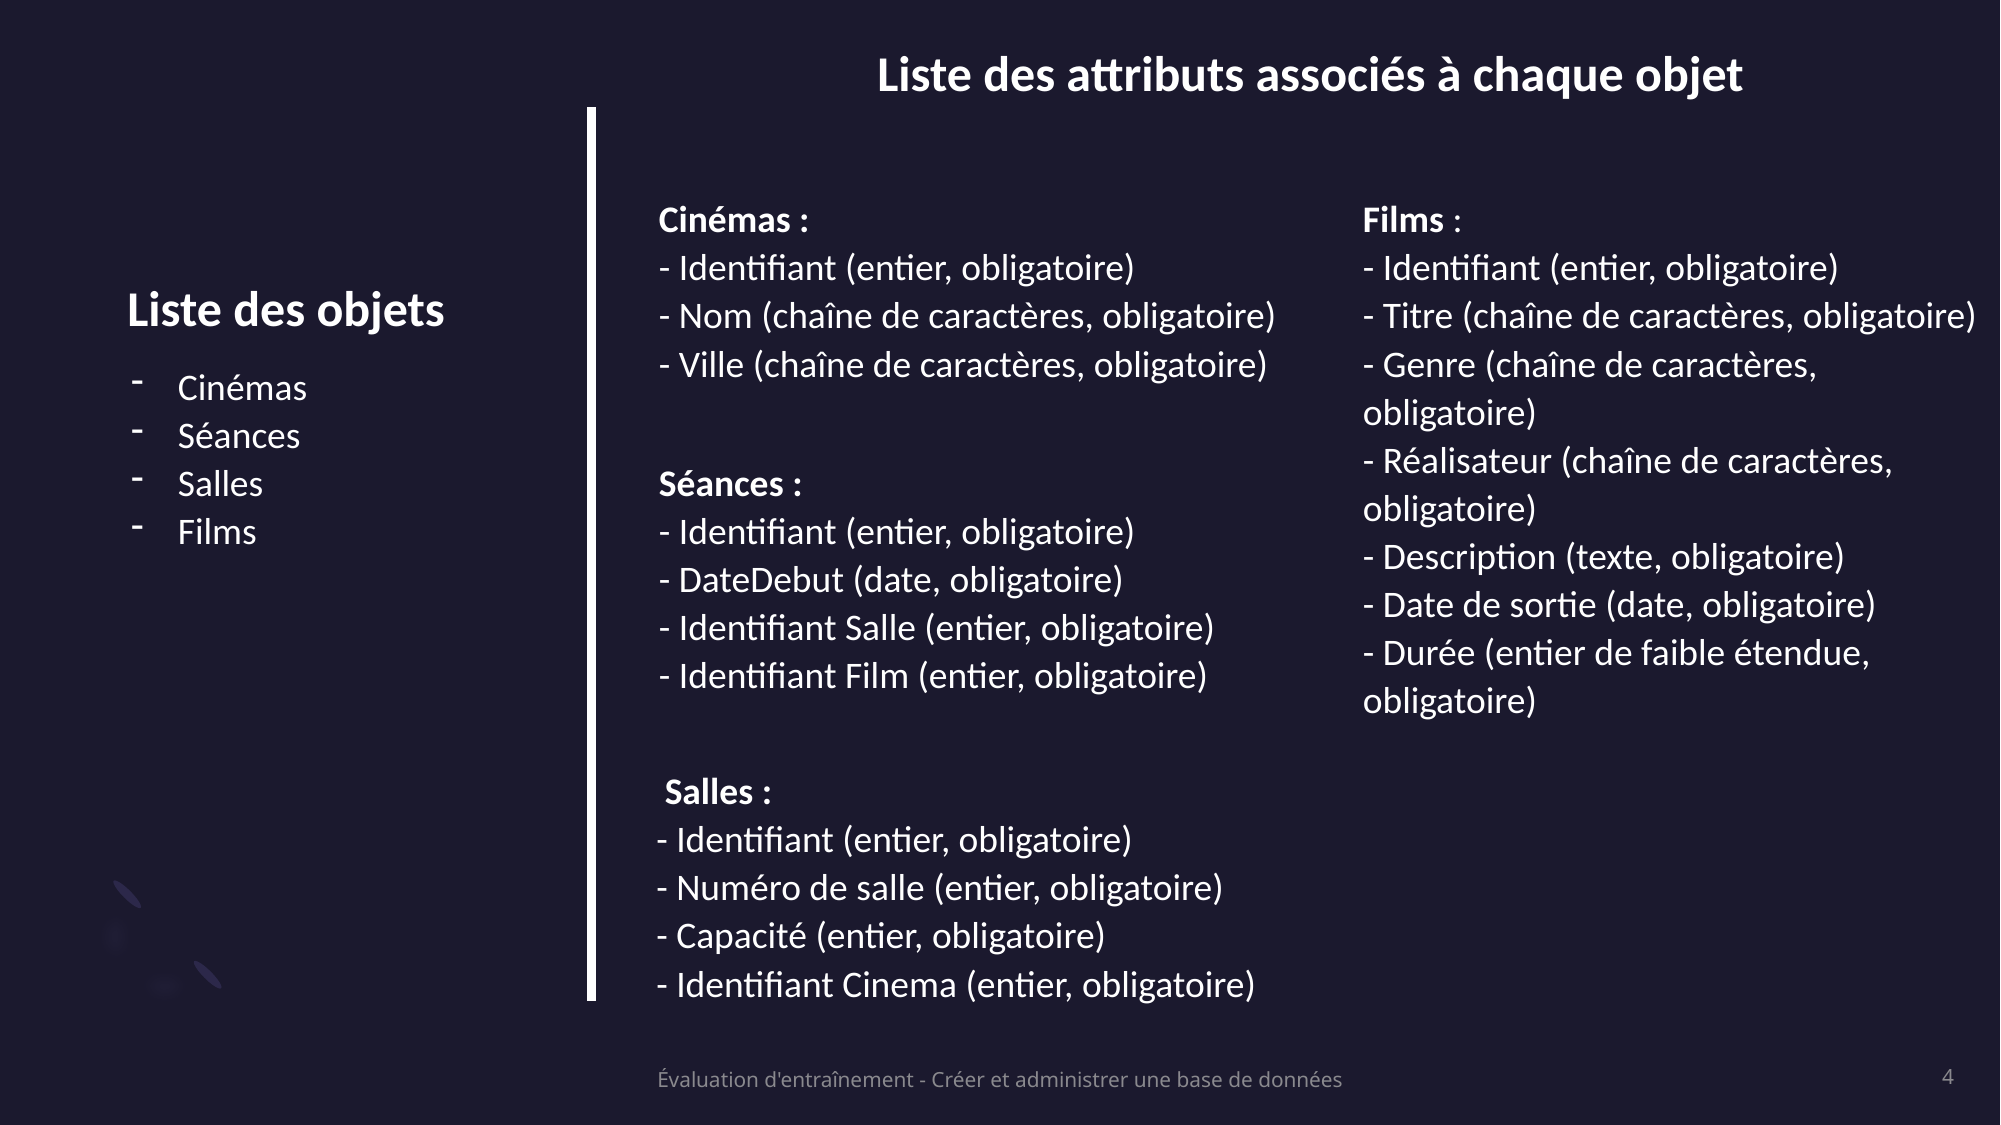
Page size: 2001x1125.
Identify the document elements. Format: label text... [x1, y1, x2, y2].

footer Évaluation d'entraînement - Créer et administrer une base de données [0, 1053, 2000, 1106]
text_box Salles : - Identifiant (entier, obligatoire) - Numéro de salle (entier, obligatoire) - Capacité (entier, obligatoire) - Identifiant Cinema (entier, obligatoire) [641, 756, 1349, 1053]
text_box Cinémas Séances Salles Films [116, 352, 528, 560]
text_box Séances : - Identifiant (entier, obligatoire) - DateDebut (date, obligatoire) - Identifiant Salle (entier, obligatoire) - Identifiant Film (entier, obligatoire) [644, 448, 1269, 704]
text_box Liste des objets [0, 264, 587, 344]
text_box Films : - Identifiant (entier, obligatoire) - Titre (chaîne de caractères, obligatoire) - Genre (chaîne de caractères, obligatoire) - Réalisateur (chaîne de caractères, obligatoire) - Description (texte, obligatoire) - Date de sortie (date, obligatoire) - Durée (entier de faible étendue, obligatoire) [1348, 184, 2000, 729]
text_box Cinémas : - Identifiant (entier, obligatoire) - Nom (chaîne de caractères, obligatoire) - Ville (chaîne de caractères, obligatoire) [644, 184, 1296, 392]
text_box Liste des attributs associés à chaque objet [621, 30, 2000, 109]
